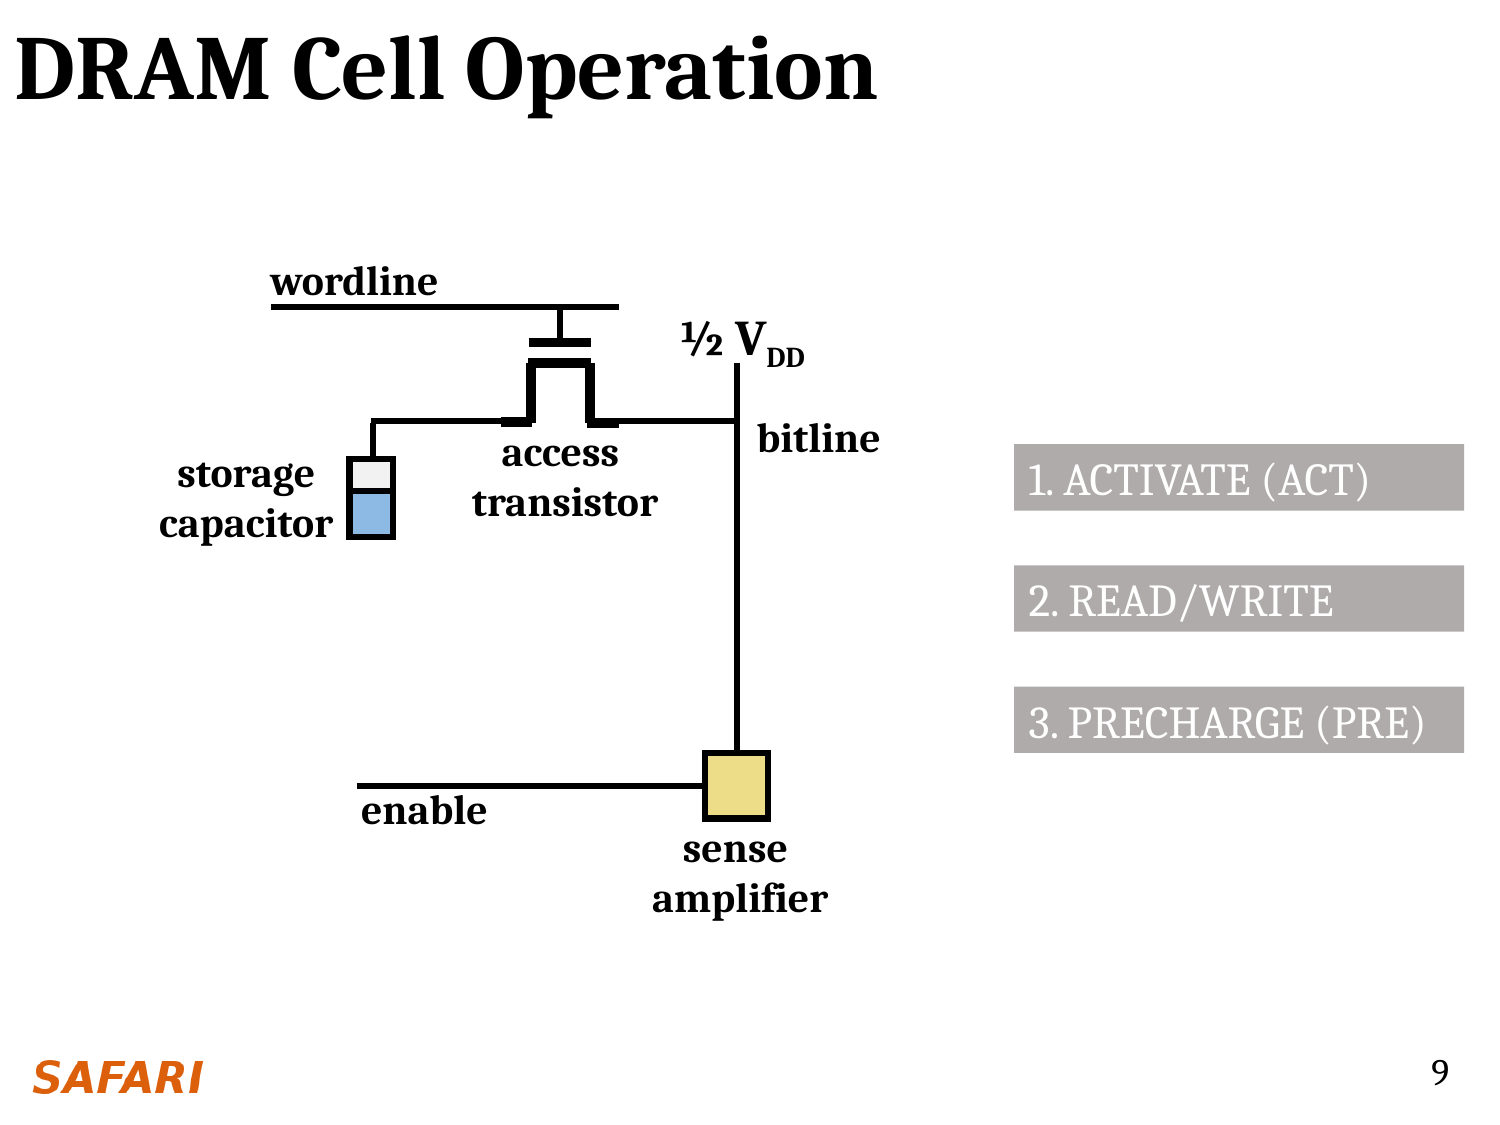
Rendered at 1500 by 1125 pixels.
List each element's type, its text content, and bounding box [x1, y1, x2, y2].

text_box [349, 458, 394, 490]
text_box storage capacitor [144, 438, 349, 553]
text_box ½ VDD [663, 297, 869, 381]
text_box sense amplifier [579, 813, 901, 928]
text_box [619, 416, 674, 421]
text_box 9 [901, 1040, 1465, 1101]
title DRAM Cell Operation [0, 13, 1475, 135]
text_box 1. ACTIVATE (ACT) [1013, 443, 1465, 512]
text_box 2. READ/WRITE [1013, 564, 1465, 633]
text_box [500, 342, 619, 424]
text_box [349, 490, 394, 538]
text_box bitline [741, 403, 896, 469]
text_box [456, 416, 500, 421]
text_box 3. PRECHARGE (PRE) [1013, 686, 1465, 754]
text_box access transistor [456, 422, 674, 532]
text_box enable [346, 775, 503, 841]
text_box wordline [255, 246, 454, 312]
text_box [704, 752, 769, 813]
picture [31, 1051, 209, 1104]
